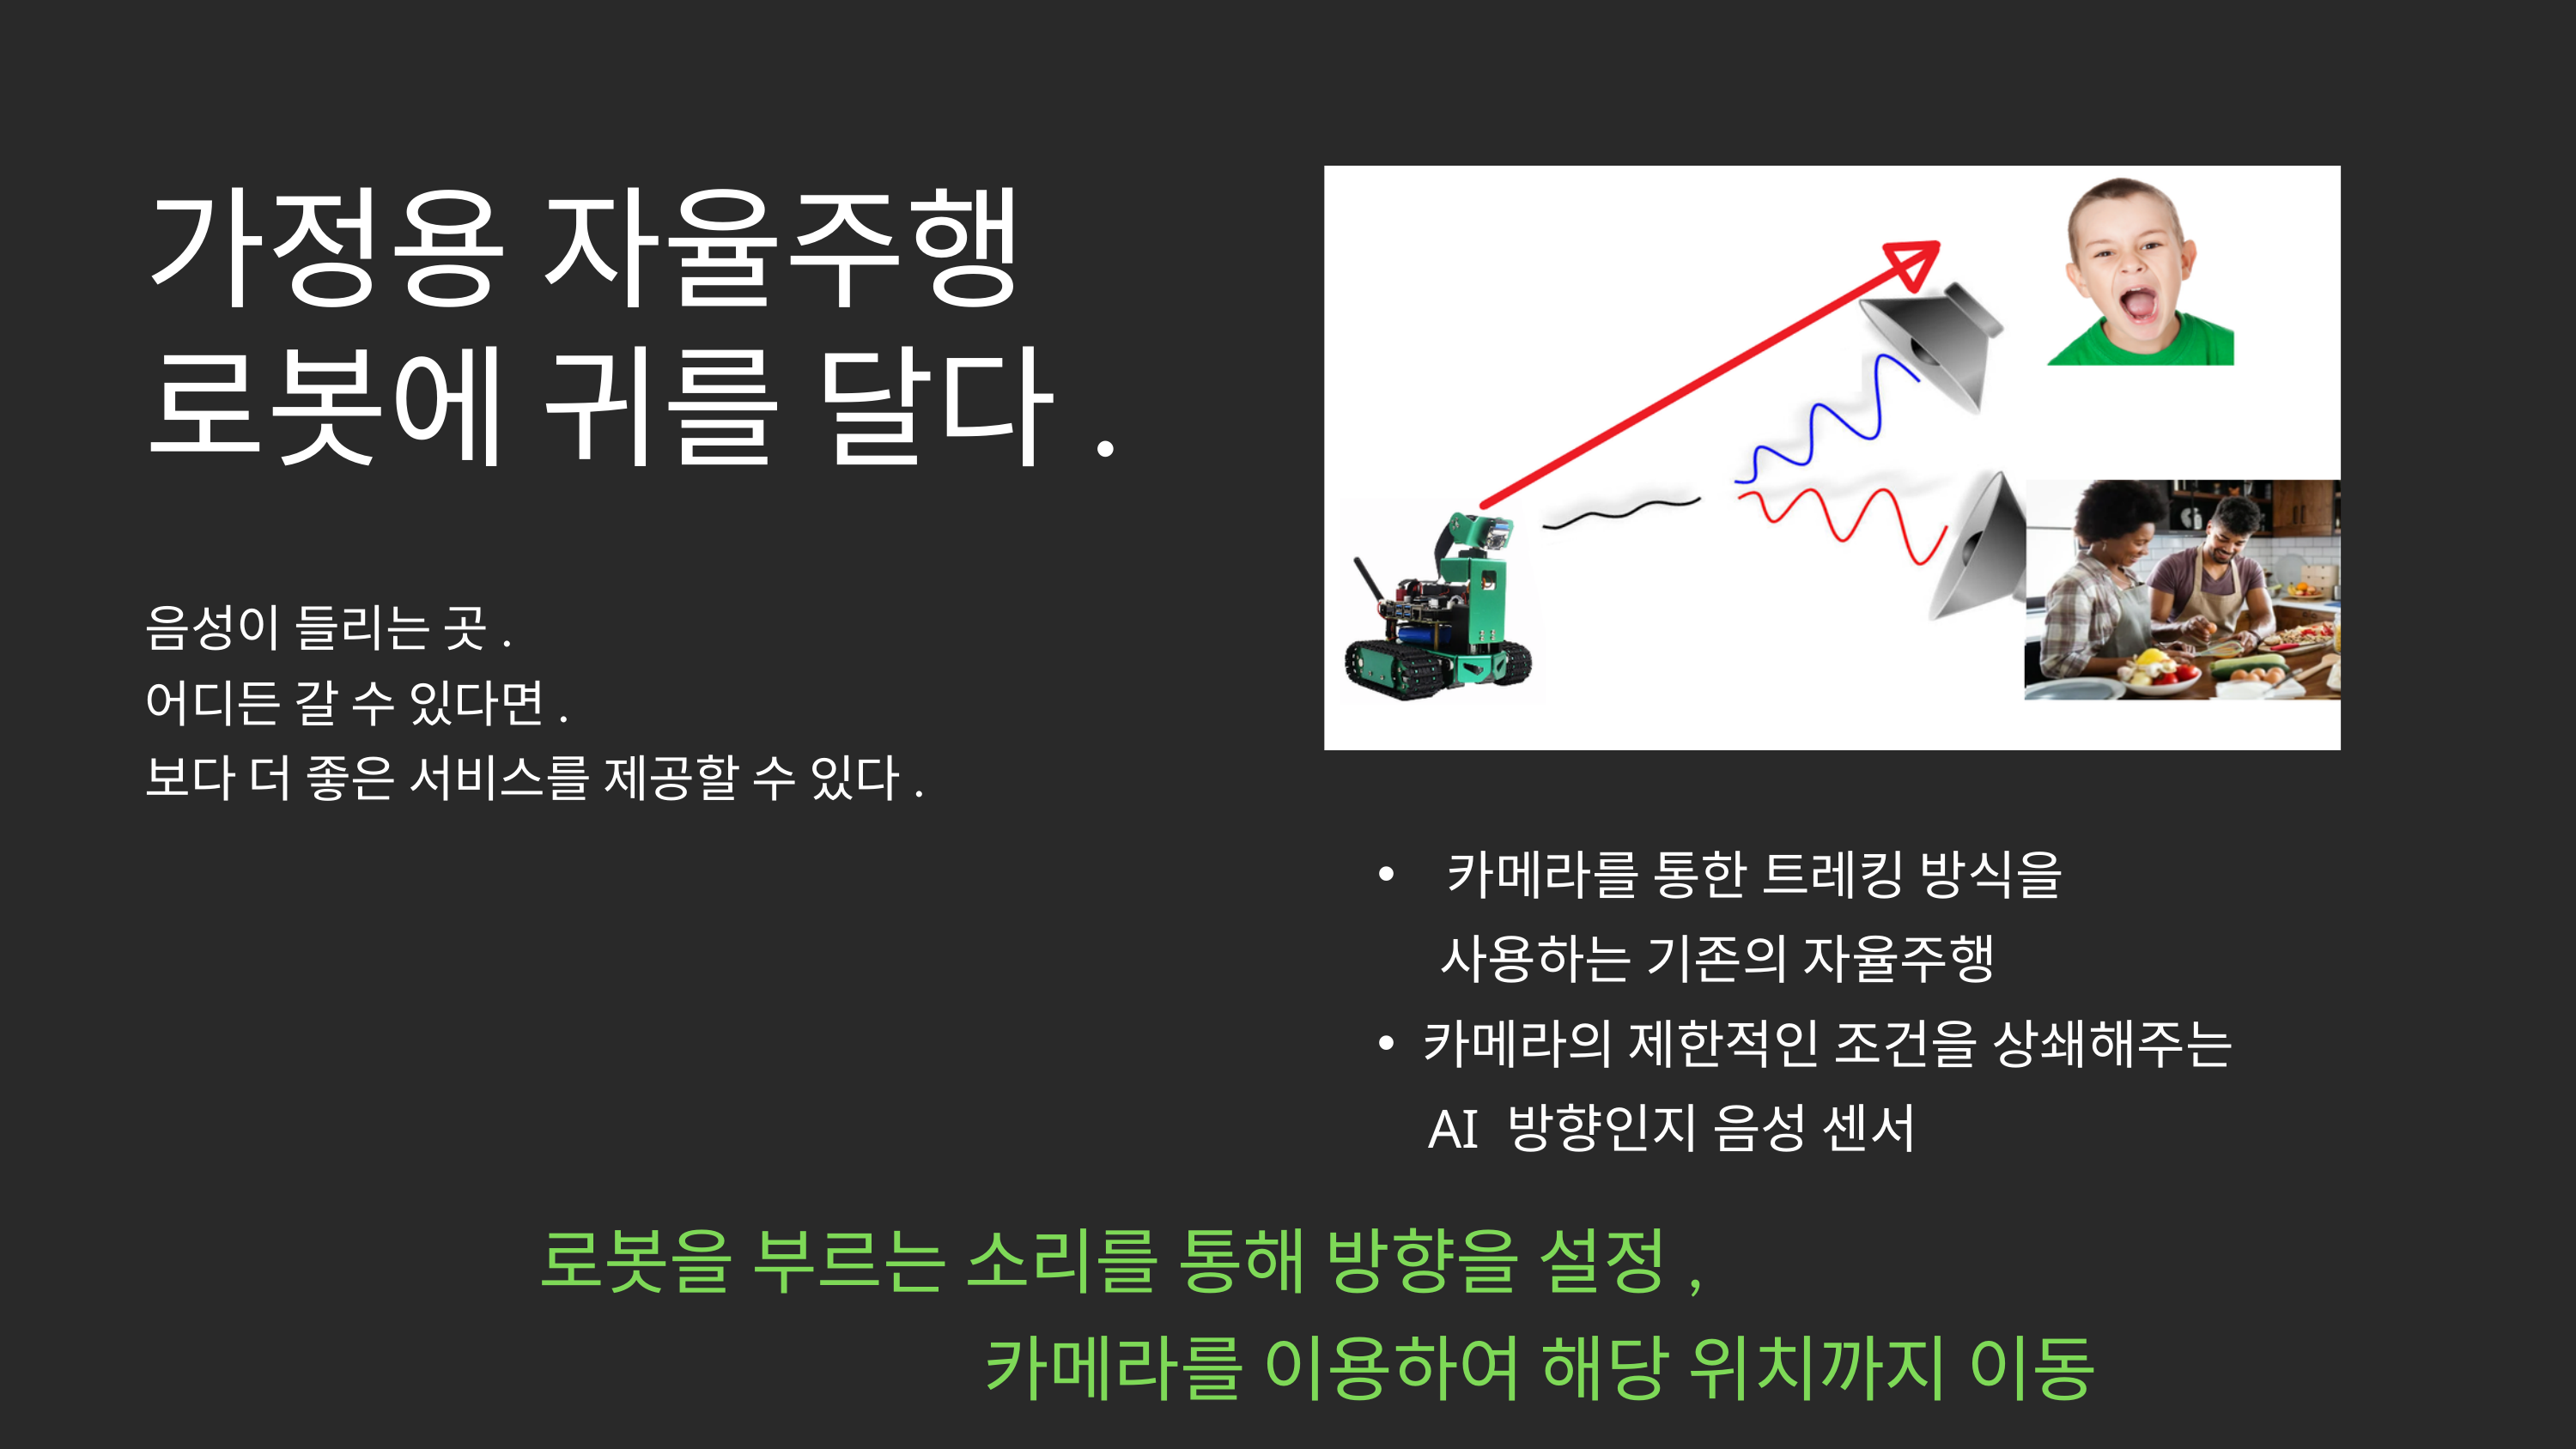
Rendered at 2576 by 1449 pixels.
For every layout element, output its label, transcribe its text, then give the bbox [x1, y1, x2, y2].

text_box 카메라를 통한 트레킹 방식을 사용하는 기존의 자율주행 카메라의 제한적인 조건을 상쇄해주는 AI 방향인지 음성 센서 [1332, 821, 2334, 1159]
text_box [1325, 166, 2342, 750]
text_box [144, 166, 1325, 803]
text_box 로봇을 부르는 소리를 통해 방향을 설정, 카메라를 이용하여 해당 위치까지 이동 [53, 1195, 2207, 1410]
